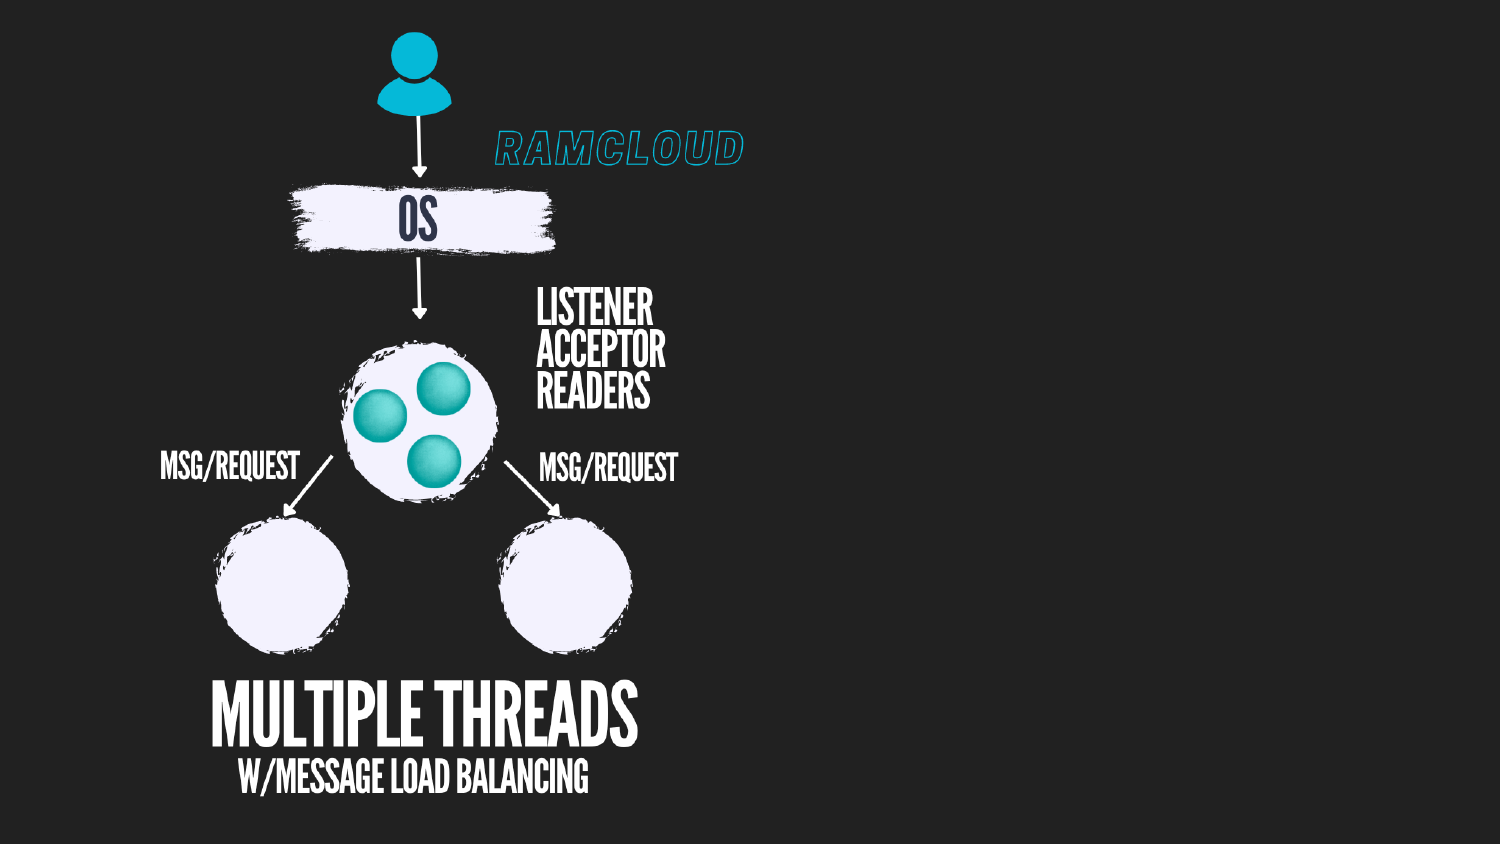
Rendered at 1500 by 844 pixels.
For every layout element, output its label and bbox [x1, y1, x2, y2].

picture [24, 24, 819, 819]
